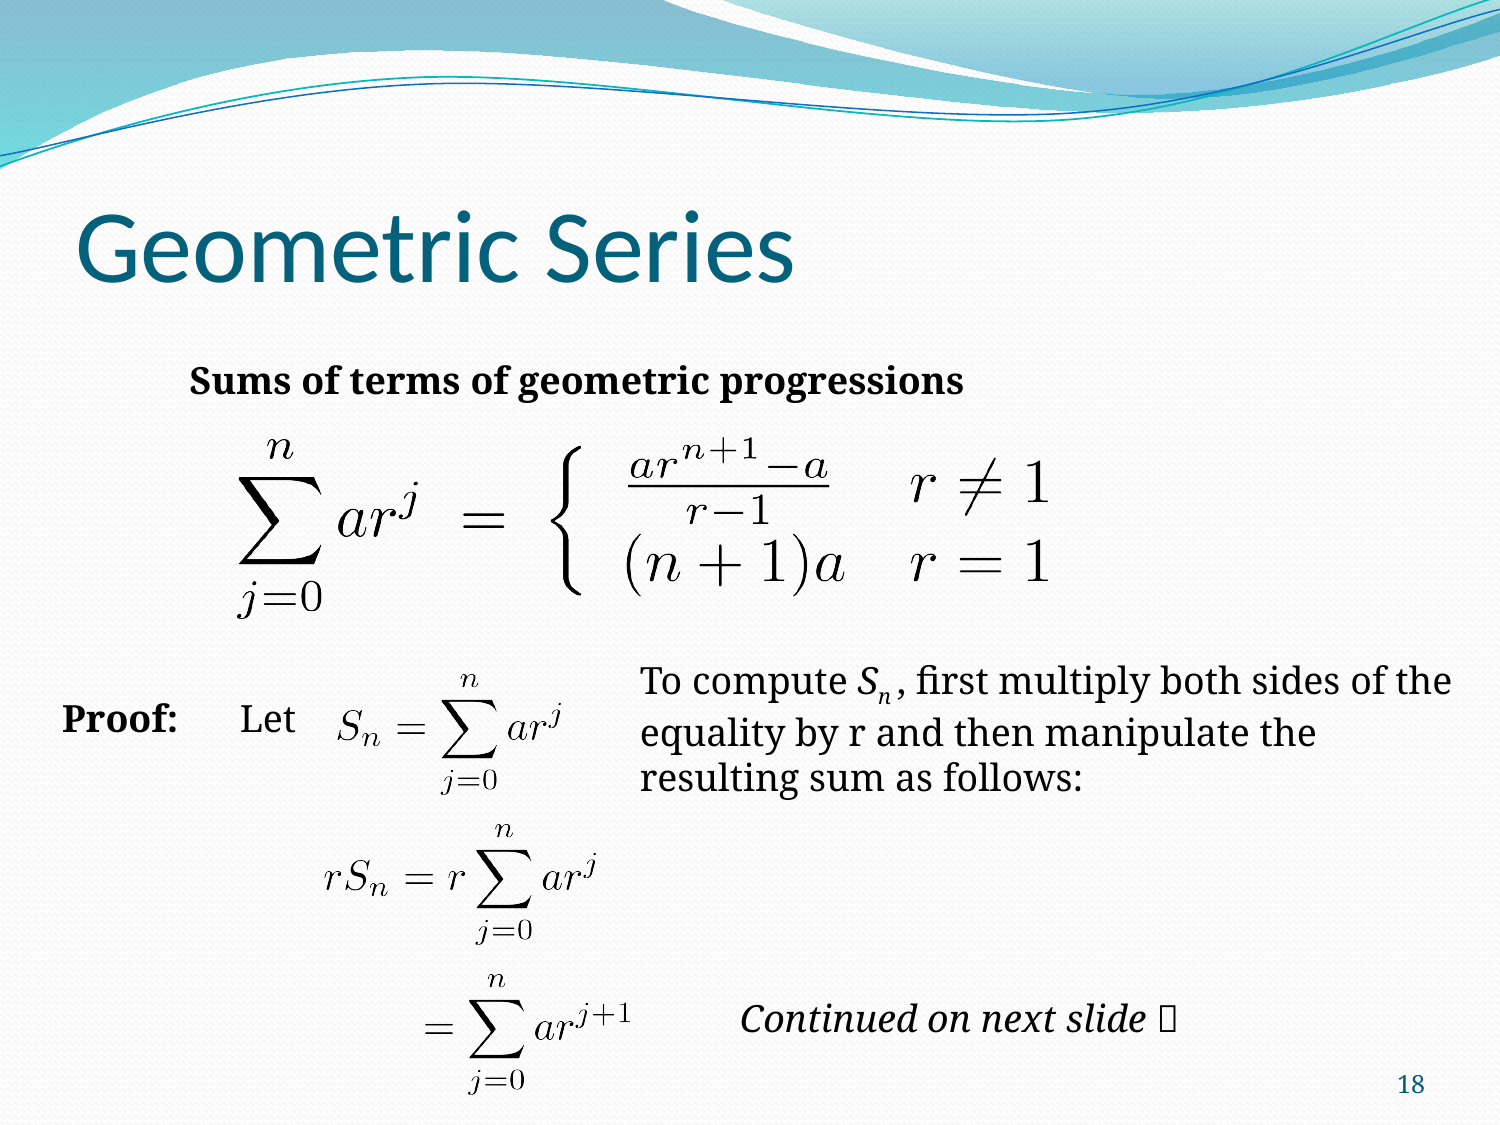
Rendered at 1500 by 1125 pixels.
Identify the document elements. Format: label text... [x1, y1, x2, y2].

picture [337, 674, 561, 795]
picture [424, 974, 631, 1095]
text_box Let [225, 687, 330, 748]
title Geometric Series [75, 115, 1425, 303]
text_box Continued on next slide  [724, 987, 1263, 1048]
text_box To compute Sn , first multiply both sides of the equality by r and then manipulate the resulting sum as follows: [624, 649, 1500, 806]
slide_number 18 [1299, 1042, 1425, 1103]
text_box Proof: [47, 687, 194, 748]
picture [324, 824, 596, 945]
text_box Sums of terms of geometric progressions [174, 349, 1088, 410]
picture [237, 437, 1049, 620]
